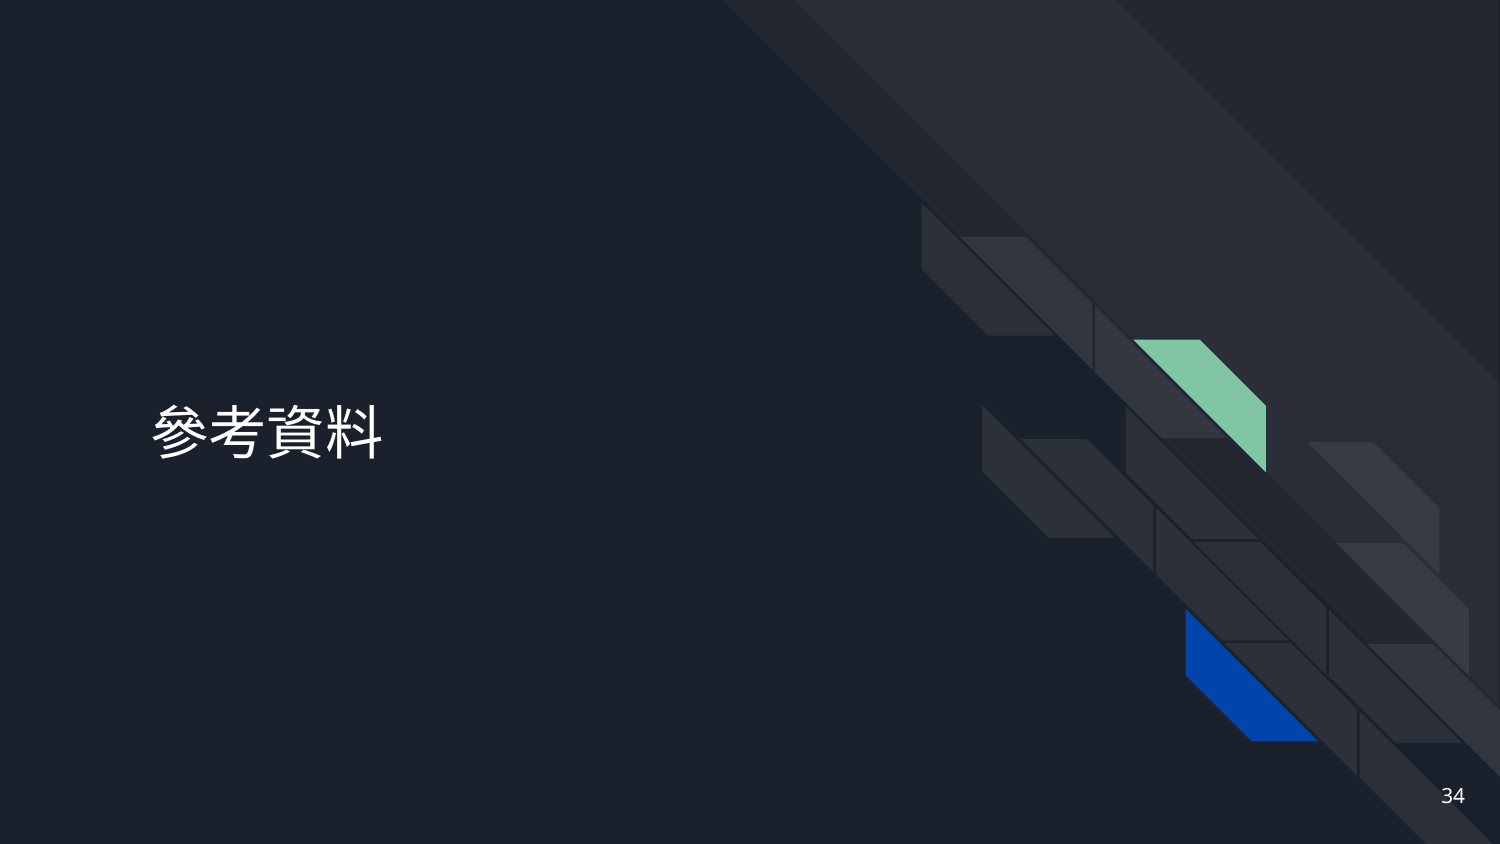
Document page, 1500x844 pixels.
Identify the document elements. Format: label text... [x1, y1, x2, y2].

slide_number ‹#› [1389, 764, 1480, 830]
title 參考資料 [135, 142, 888, 720]
